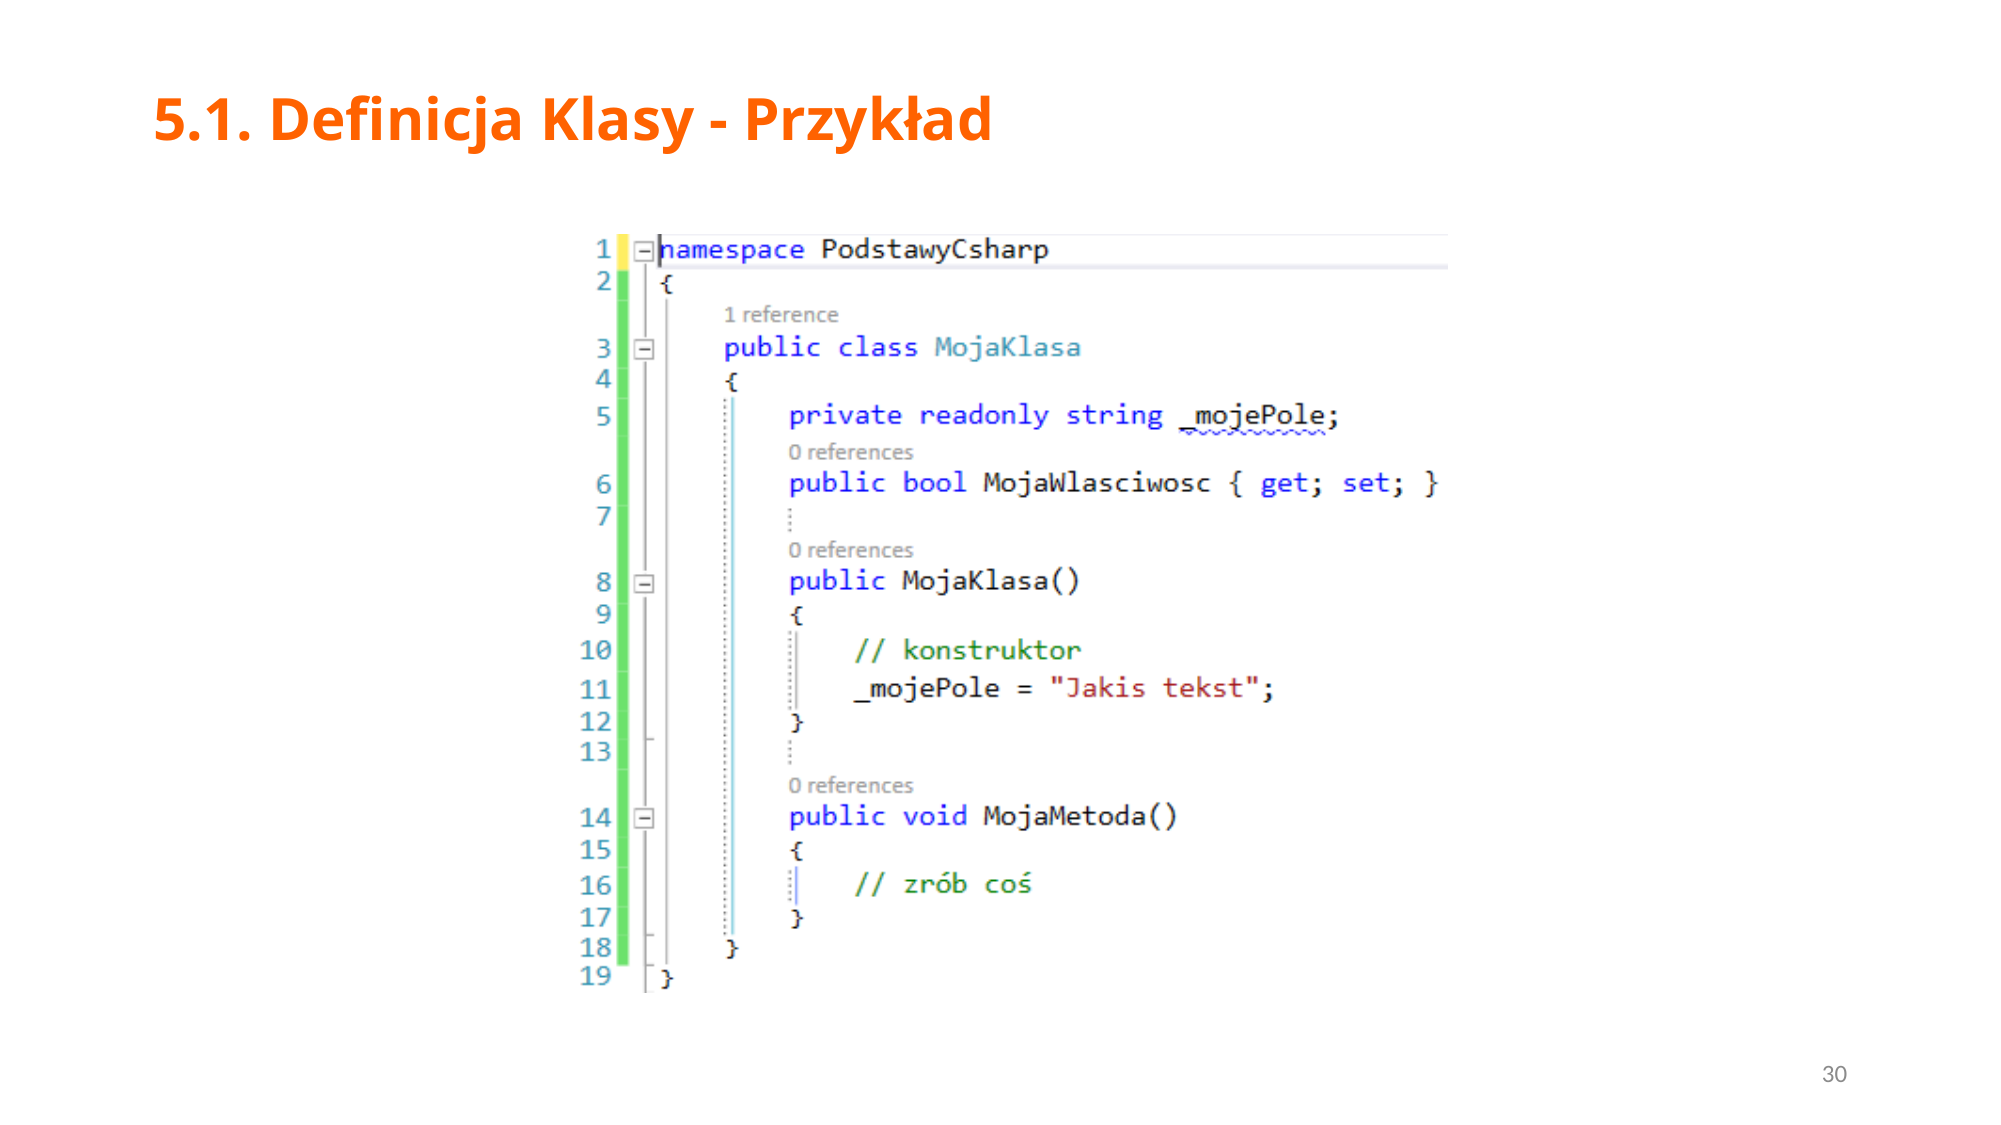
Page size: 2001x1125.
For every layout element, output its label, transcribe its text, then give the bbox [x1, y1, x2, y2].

title 5.1. Definicja Klasy - Przykład [138, 59, 1863, 185]
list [553, 234, 1448, 993]
slide_number 30 [1412, 1042, 1863, 1103]
